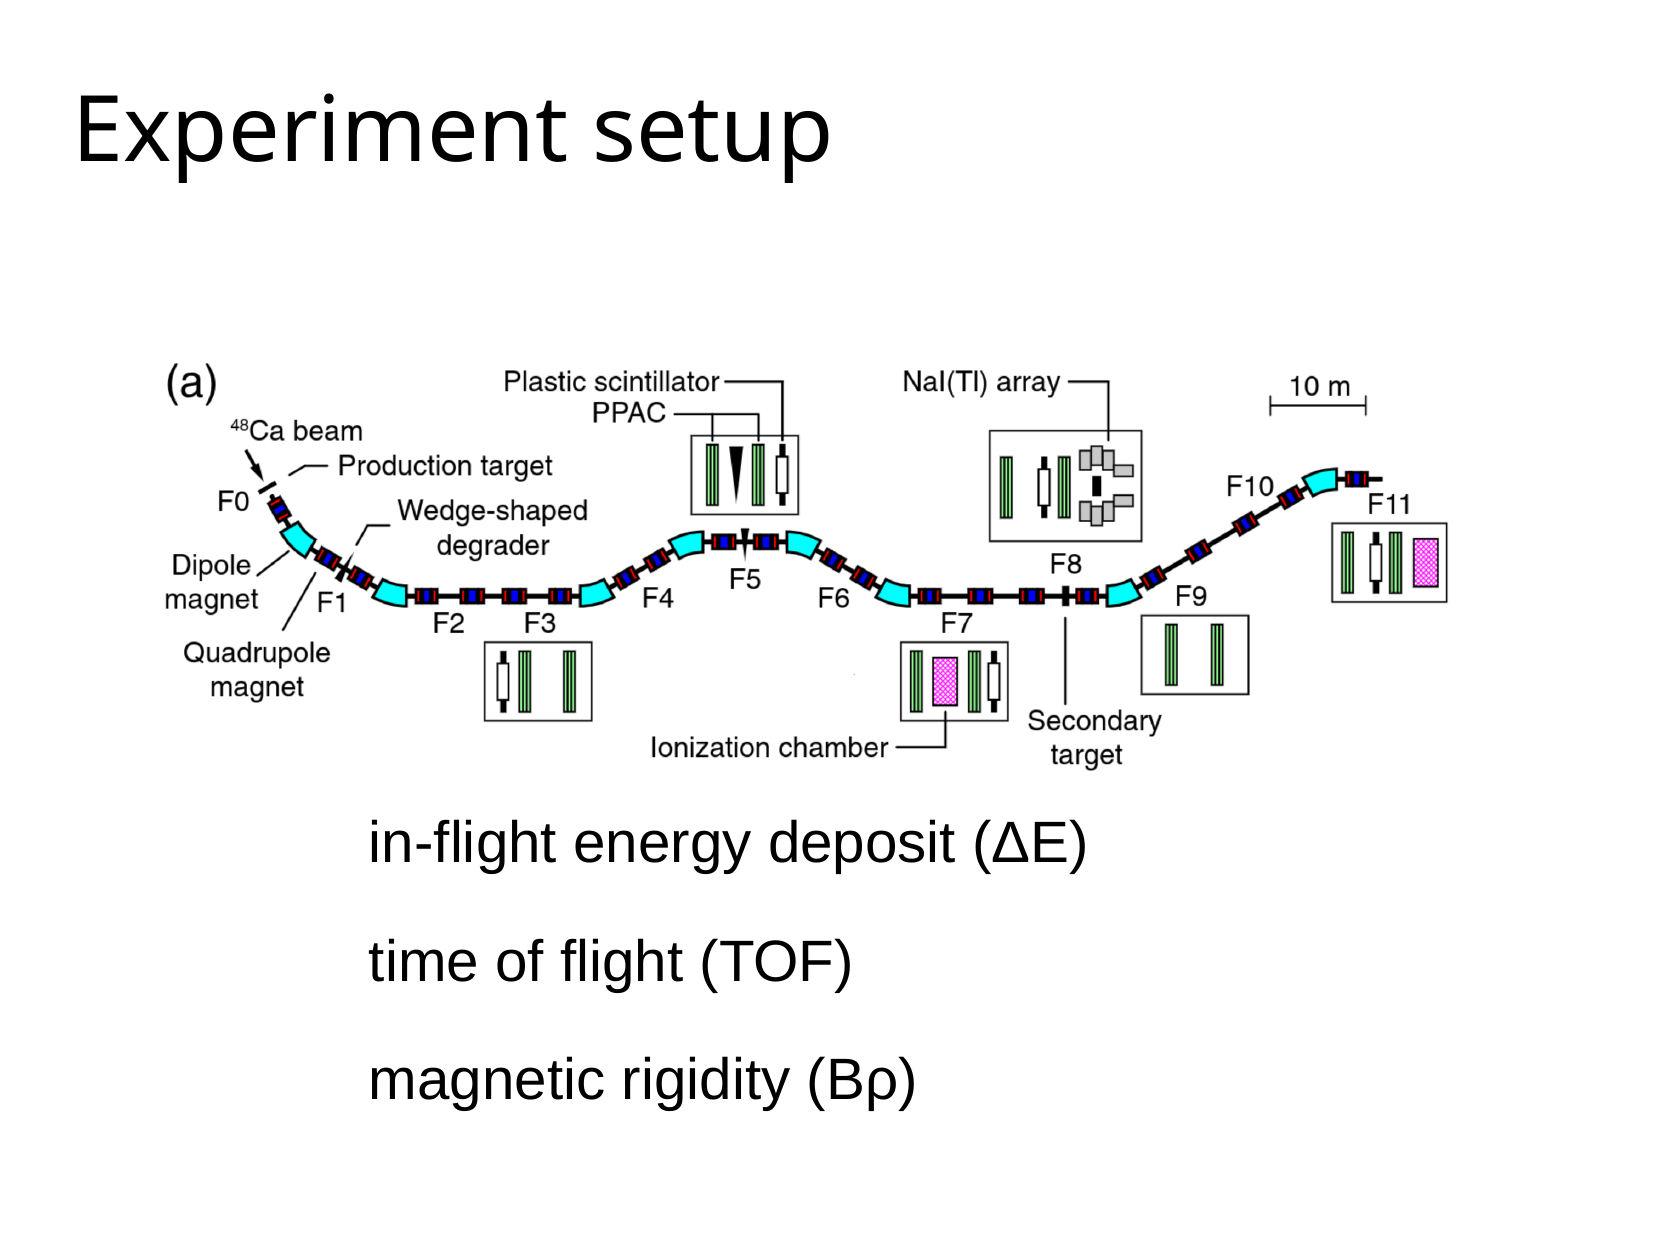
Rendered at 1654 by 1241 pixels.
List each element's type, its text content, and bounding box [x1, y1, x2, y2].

picture [153, 359, 1481, 773]
title Experiment setup [7, 37, 900, 214]
text_box time of flight (TOF) [354, 915, 1367, 1000]
text_box in-flight energy deposit (ΔE) [354, 797, 1221, 882]
text_box magnetic rigidity (Bρ) [354, 1033, 1286, 1119]
